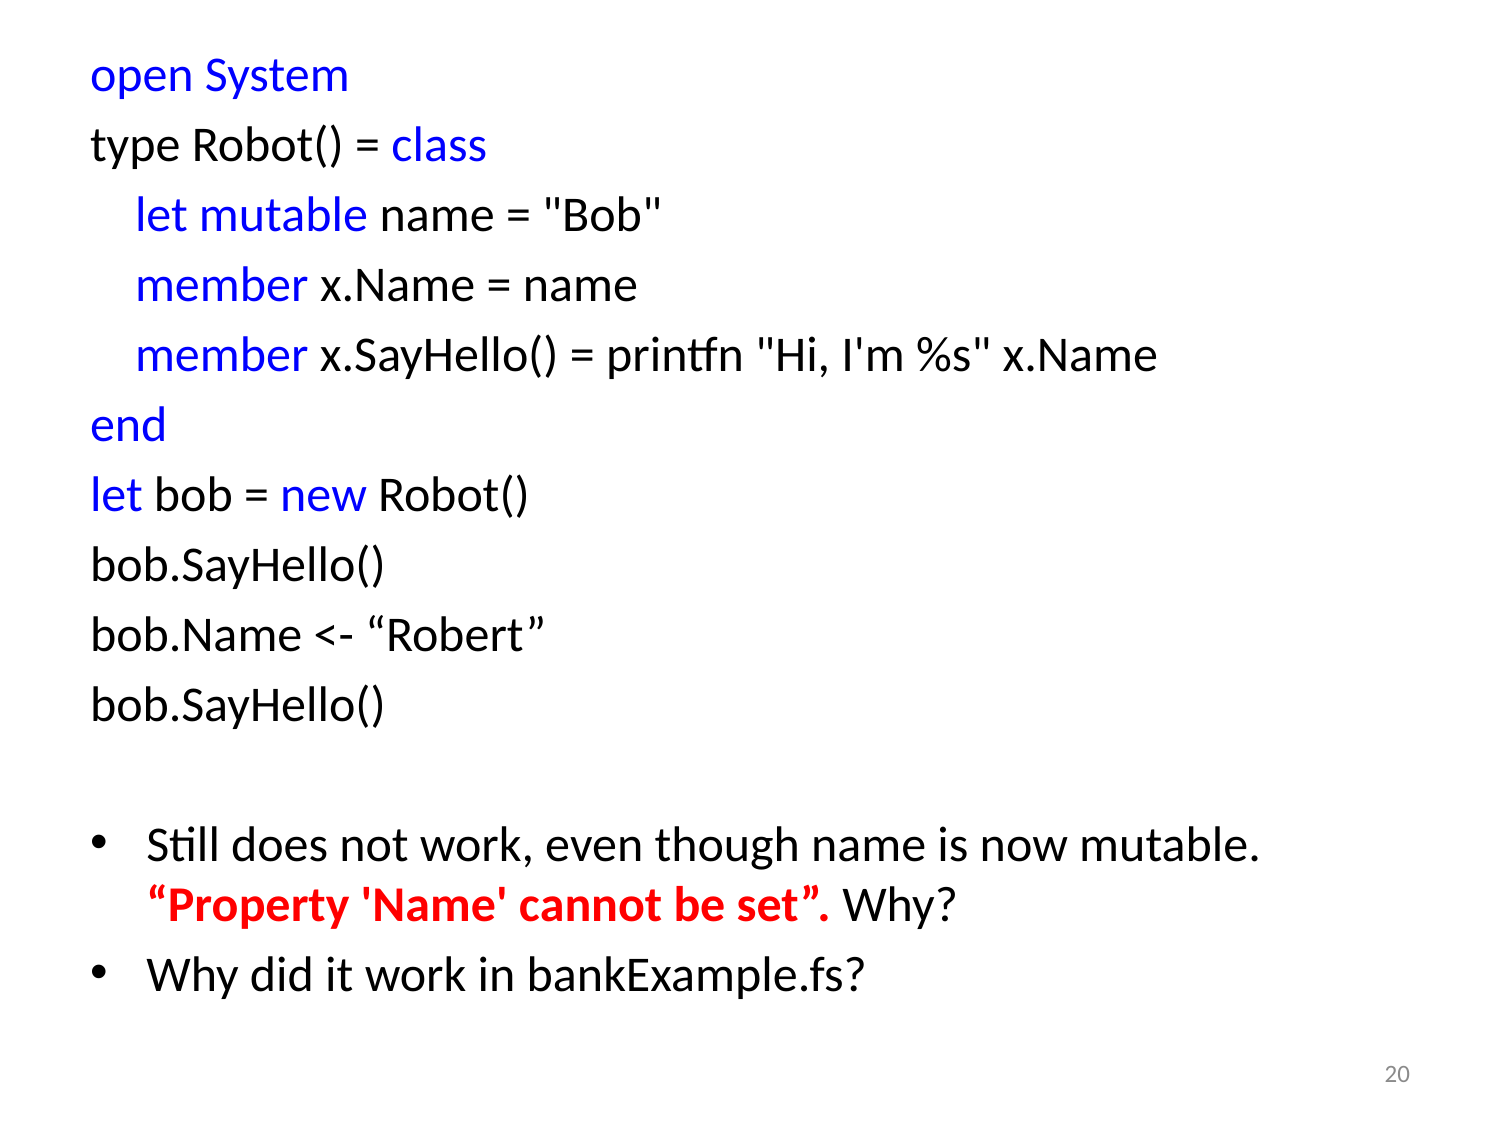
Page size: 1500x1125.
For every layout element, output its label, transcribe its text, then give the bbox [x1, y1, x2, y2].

list open System type Robot() = class let mutable name = "Bob" member x.Name = name member x.SayHello() = printfn "Hi, I'm %s" x.Name end let bob = new Robot() bob.SayHello() bob.Name <- “Robert” bob.SayHello() Still does not work, even though name is now mutable. “Property 'Name' cannot be set”. Why? Why did it work in bankExample.fs? [75, 34, 1425, 1078]
slide_number 20 [1074, 1078, 1425, 1103]
